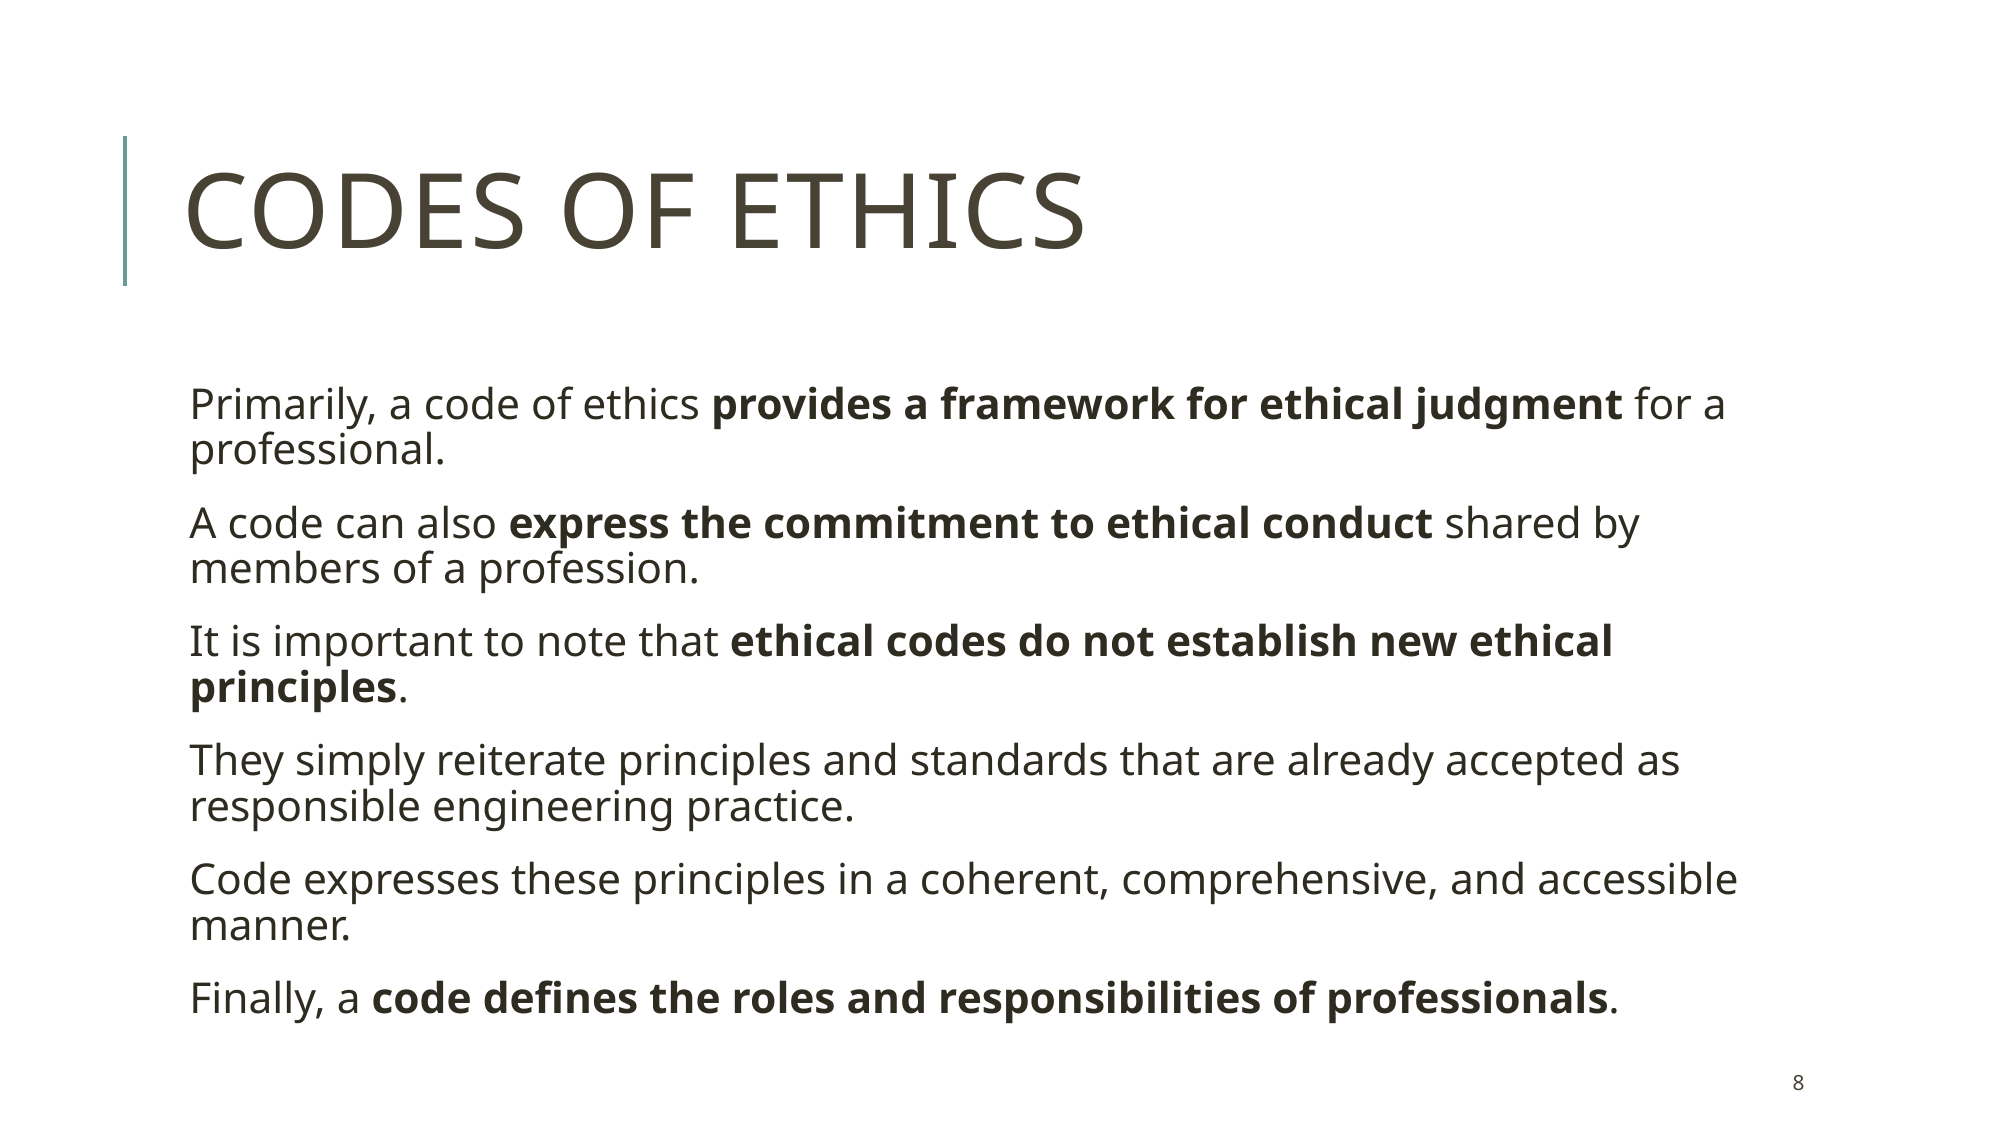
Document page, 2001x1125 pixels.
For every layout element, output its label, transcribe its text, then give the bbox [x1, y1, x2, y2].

slide_number 8 [1777, 1061, 1938, 1107]
list Primarily, a code of ethics provides a framework for ethical judgment for a professional. A code can also express the commitment to ethical conduct shared by members of a profession. It is important to note that ethical codes do not establish new ethical principles. They simply reiterate principles and standards that are already accepted as responsible engineering practice. Code expresses these principles in a coherent, comprehensive, and accessible manner. Finally, a code defines the roles and responsibilities of professionals. [168, 375, 1763, 1035]
title CODES OF ETHICS [168, 96, 1763, 342]
